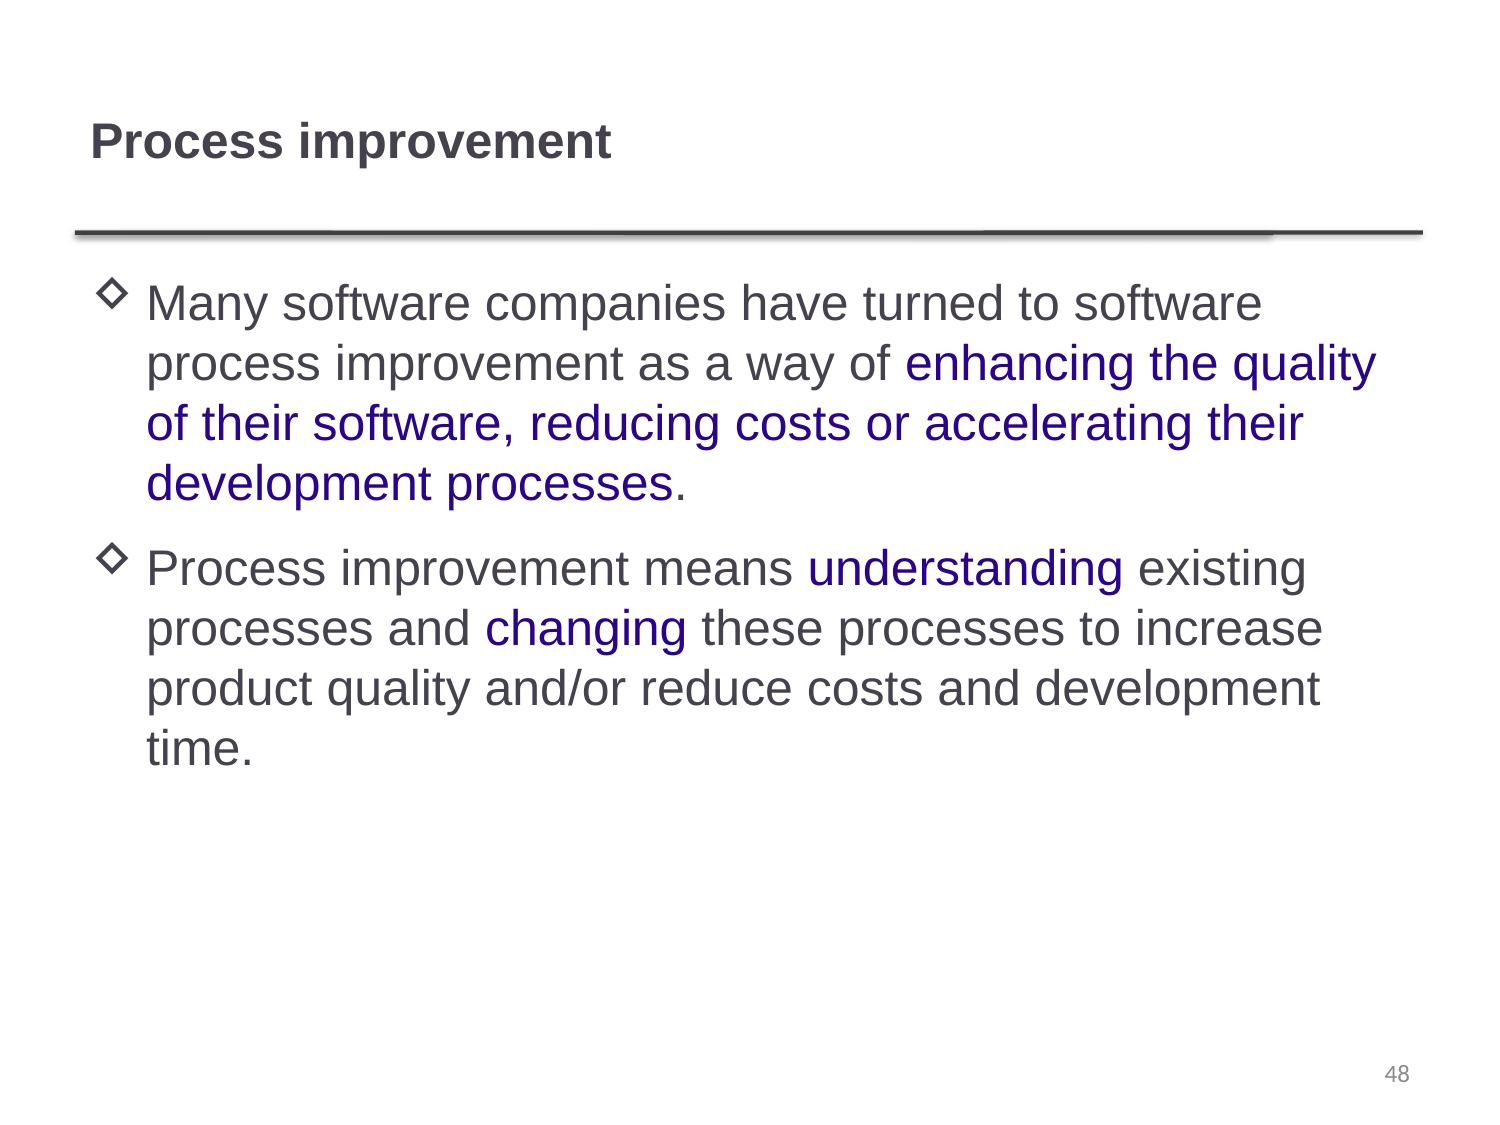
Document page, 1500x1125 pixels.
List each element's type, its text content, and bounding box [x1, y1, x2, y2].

list Many software companies have turned to software process improvement as a way of enhancing the quality of their software, reducing costs or accelerating their development processes. Process improvement means understanding existing processes and changing these processes to increase product quality and/or reduce costs and development time. [75, 262, 1425, 1005]
title Process improvement [74, 44, 1272, 233]
slide_number 48 [1074, 1042, 1425, 1103]
